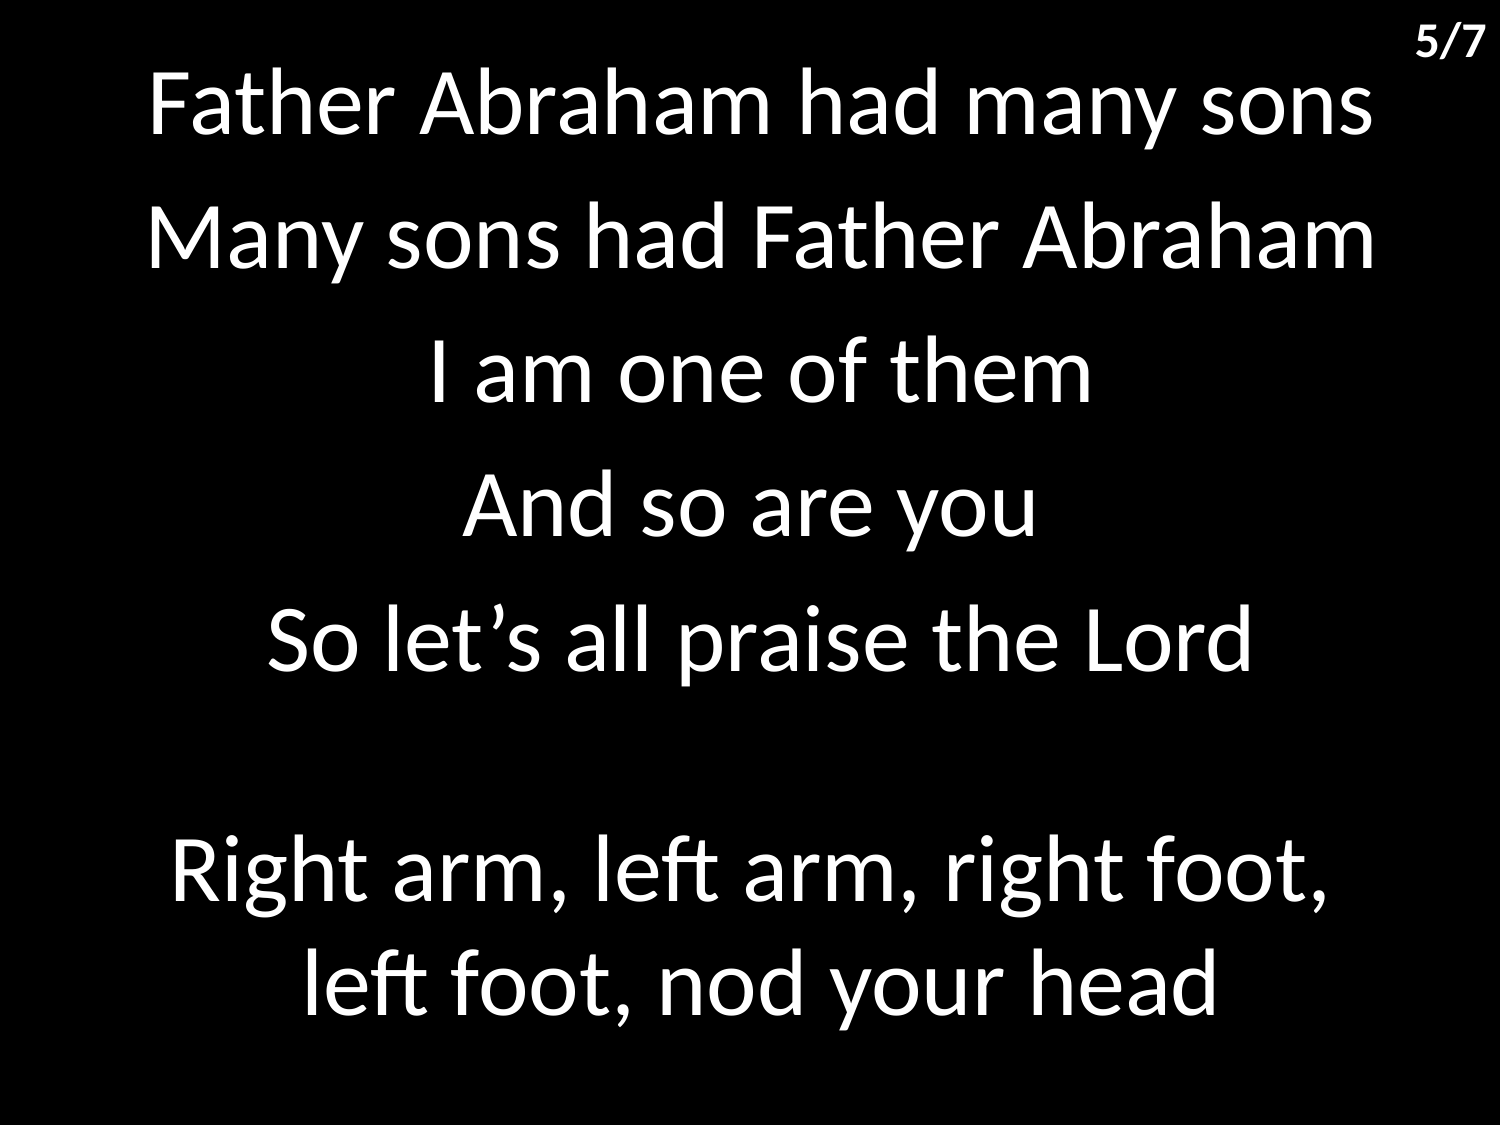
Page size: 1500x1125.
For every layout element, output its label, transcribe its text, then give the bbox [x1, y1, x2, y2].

subtitle Father Abraham had many sons Many sons had Father Abraham I am one of them And so are you So let’s all praise the Lord Right arm, left arm, right foot, left foot, nod your head [53, 30, 1471, 1094]
text_box 5/7 [1399, 0, 1500, 75]
